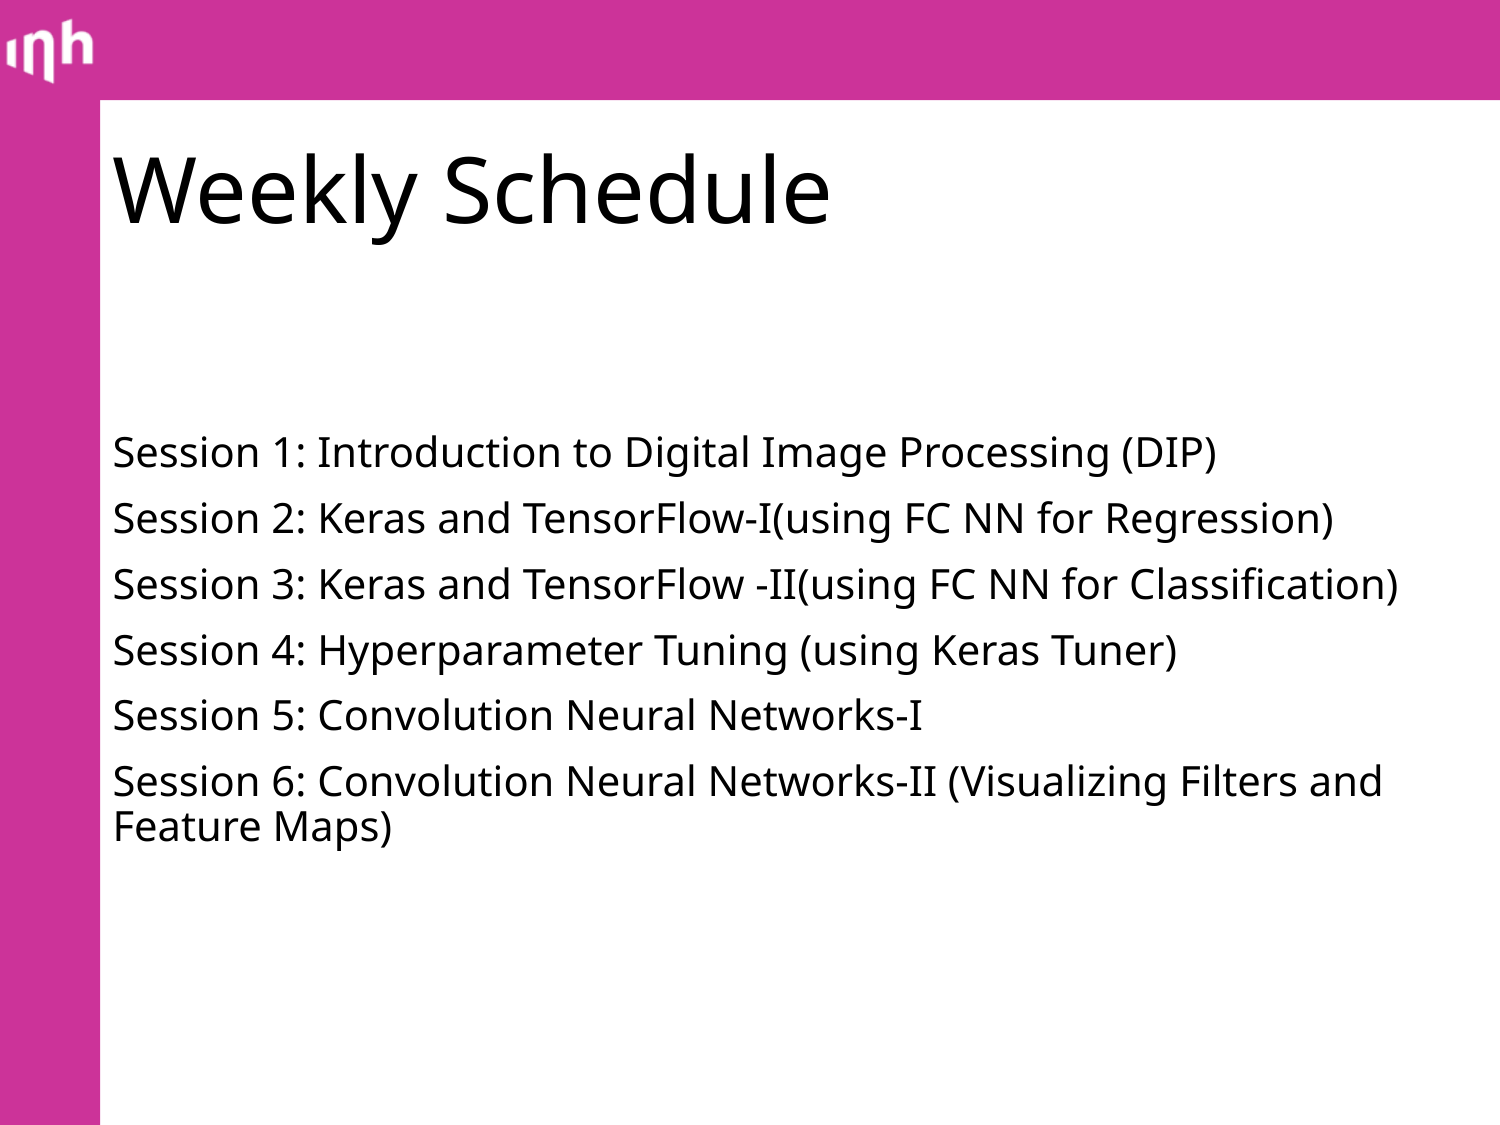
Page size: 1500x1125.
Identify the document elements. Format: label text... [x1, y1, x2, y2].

picture [0, 1, 101, 102]
subtitle Session 1: Introduction to Digital Image Processing (DIP) Session 2: Keras and TensorFlow-I(using FC NN for Regression) Session 3: Keras and TensorFlow -II(using FC NN for Classification) Session 4: Hyperparameter Tuning (using Keras Tuner) Session 5: Convolution Neural Networks-I Session 6: Convolution Neural Networks-II (Visualizing Filters and Feature Maps) [112, 314, 1463, 968]
title Weekly Schedule [112, 99, 1388, 288]
